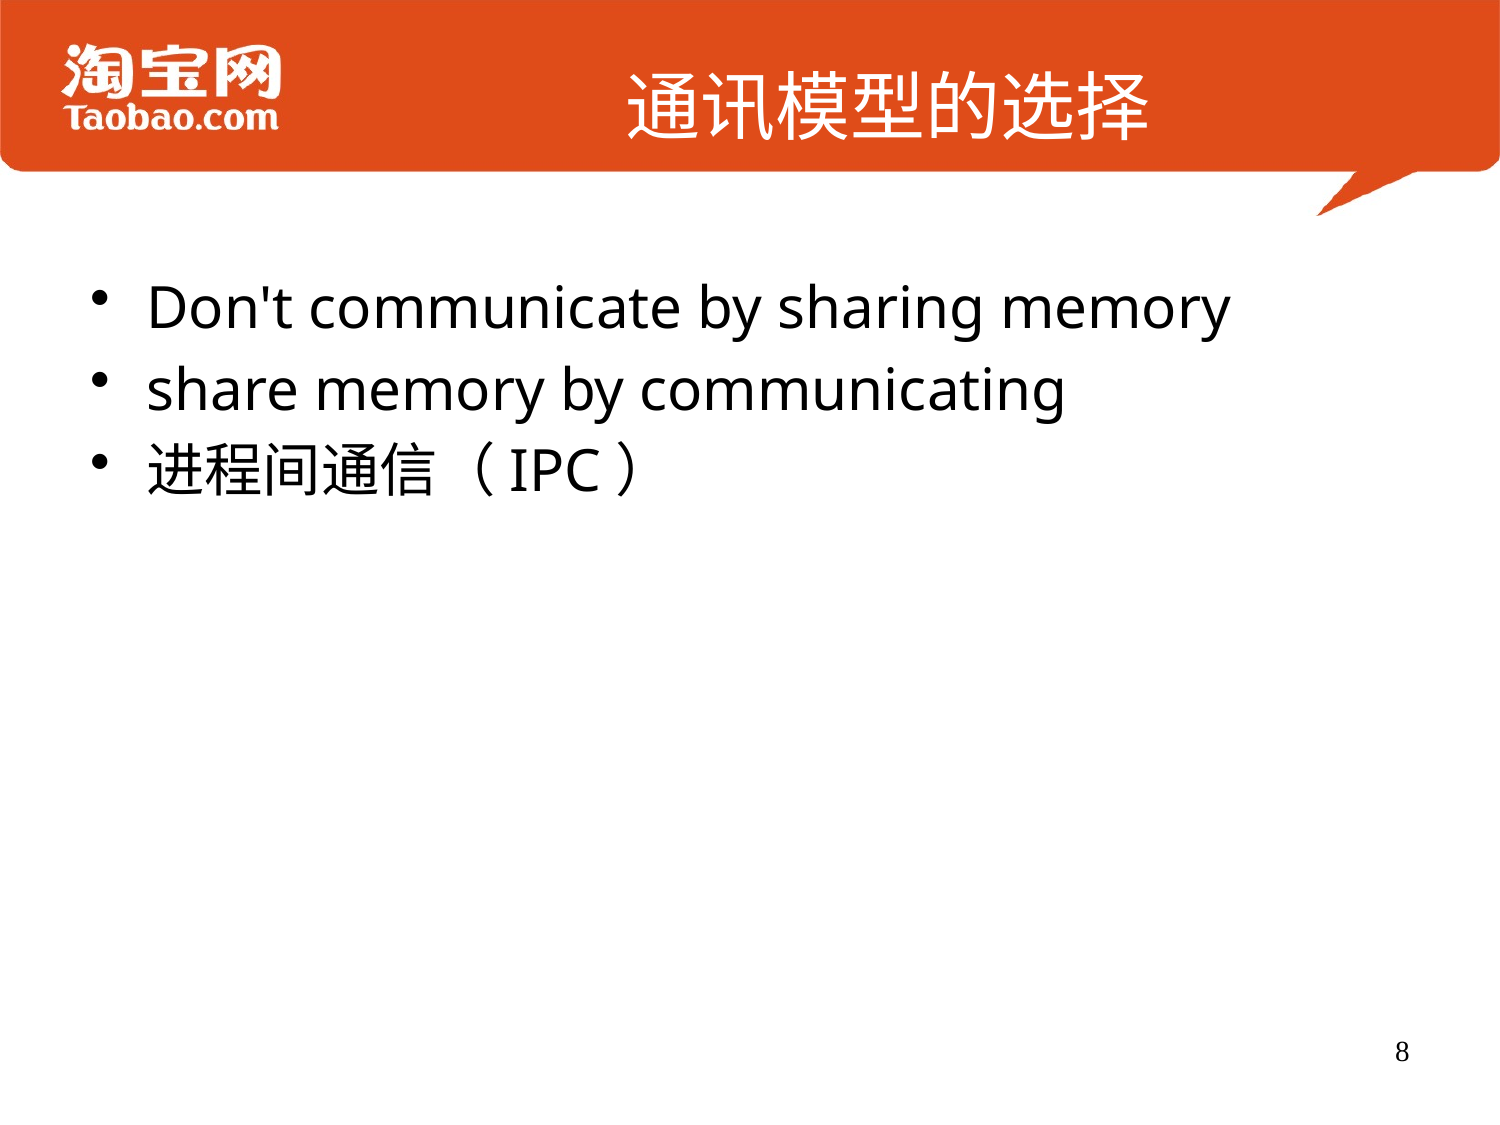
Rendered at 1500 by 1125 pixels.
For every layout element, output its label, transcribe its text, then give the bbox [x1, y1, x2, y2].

title 通讯模型的选择 [351, 45, 1425, 164]
list Don't communicate by sharing memory share memory by communicating 进程间通信（IPC） [74, 262, 1426, 1006]
picture [0, 0, 1500, 216]
slide_number 8 [1074, 1024, 1426, 1103]
